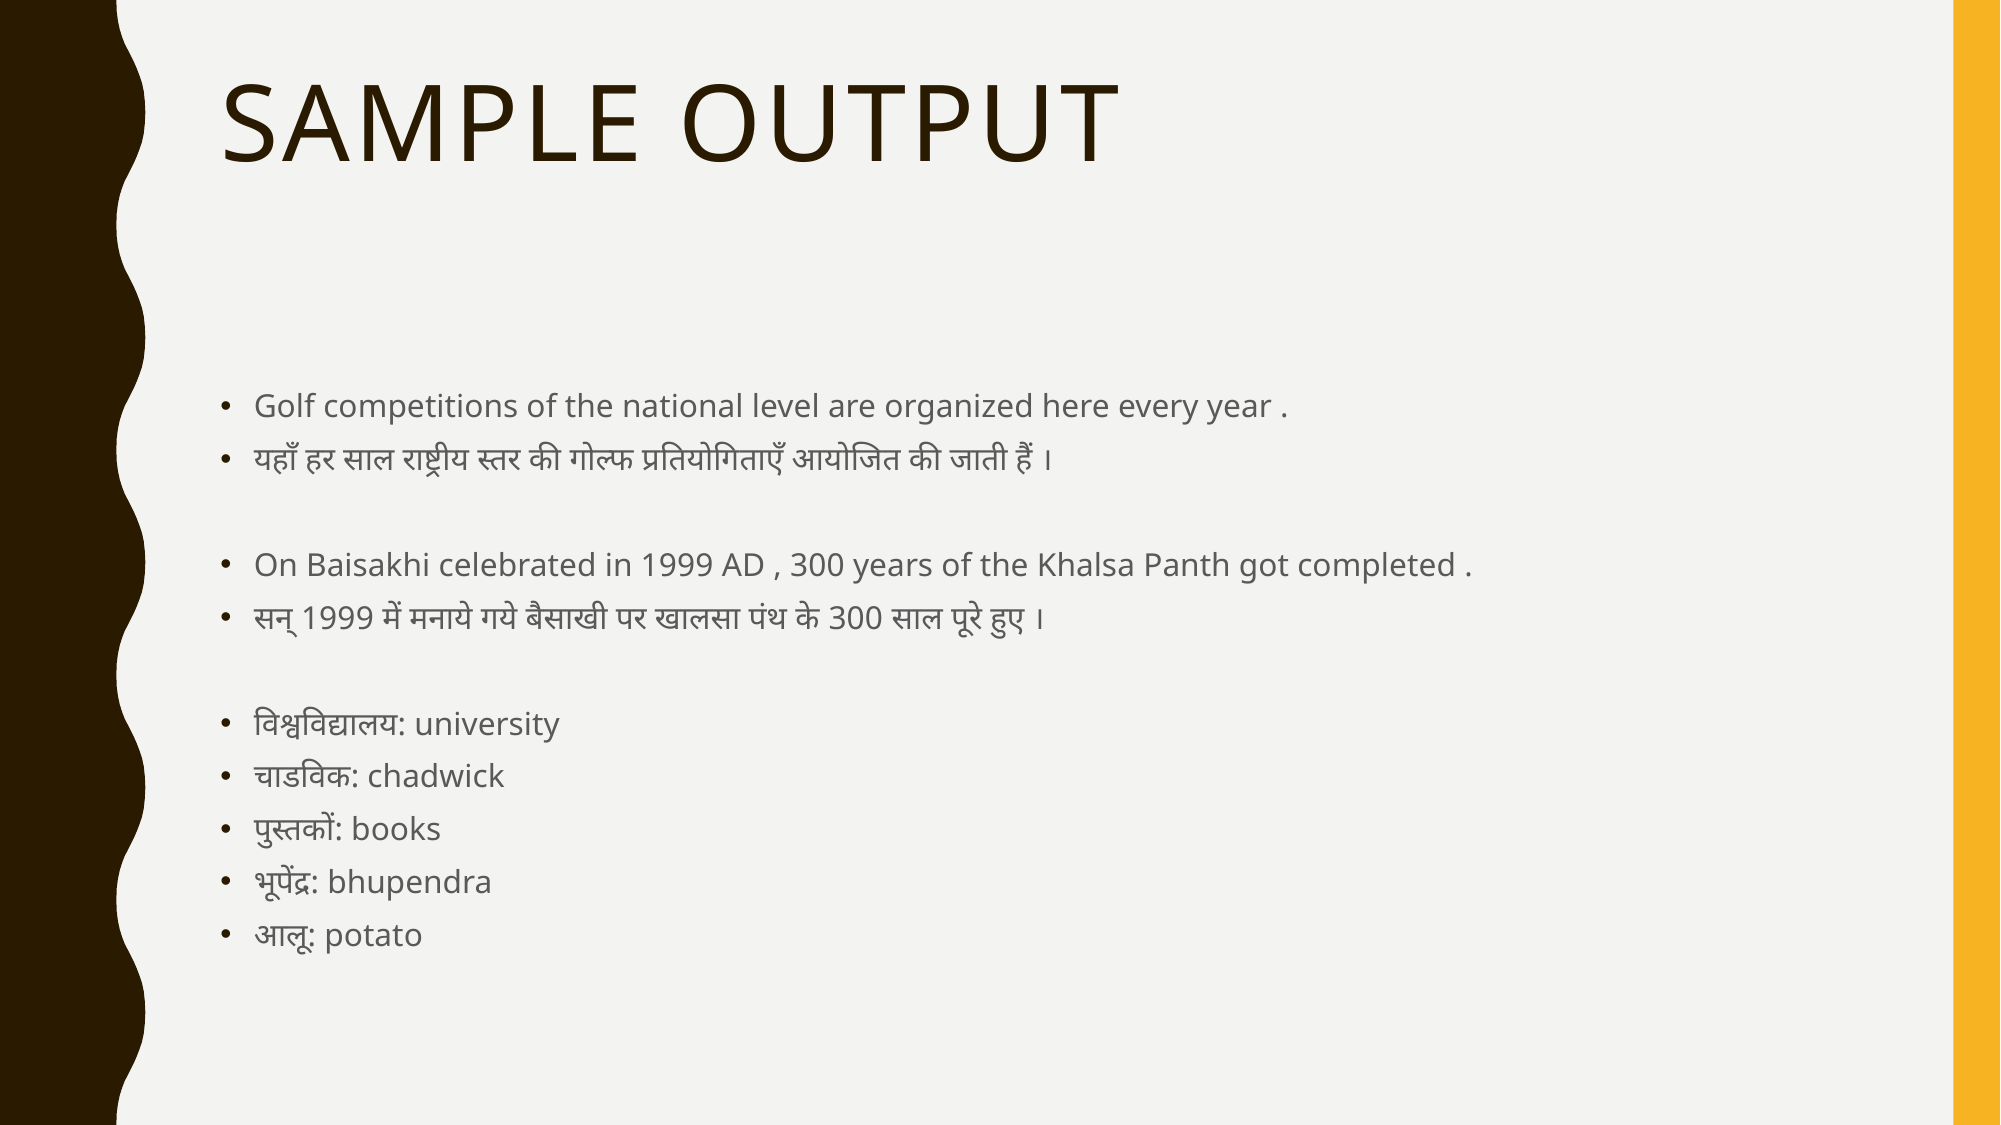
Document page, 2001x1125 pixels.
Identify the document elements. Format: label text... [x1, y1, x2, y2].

list Golf competitions of the national level are organized here every year . यहाँ हर साल राष्ट्रीय स्तर की गोल्फ प्रतियोगिताएँ आयोजित की जाती हैं । On Baisakhi celebrated in 1999 AD , 300 years of the Khalsa Panth got completed . सन् 1999 में मनाये गये बैसाखी पर खालसा पंथ के 300 साल पूरे हुए । विश्वविद्यालय: university चाडविक: chadwick पुस्तकों: books भूपेंद्र: bhupendra आलू: potato [205, 375, 1875, 965]
title Sample output [205, 62, 1875, 308]
